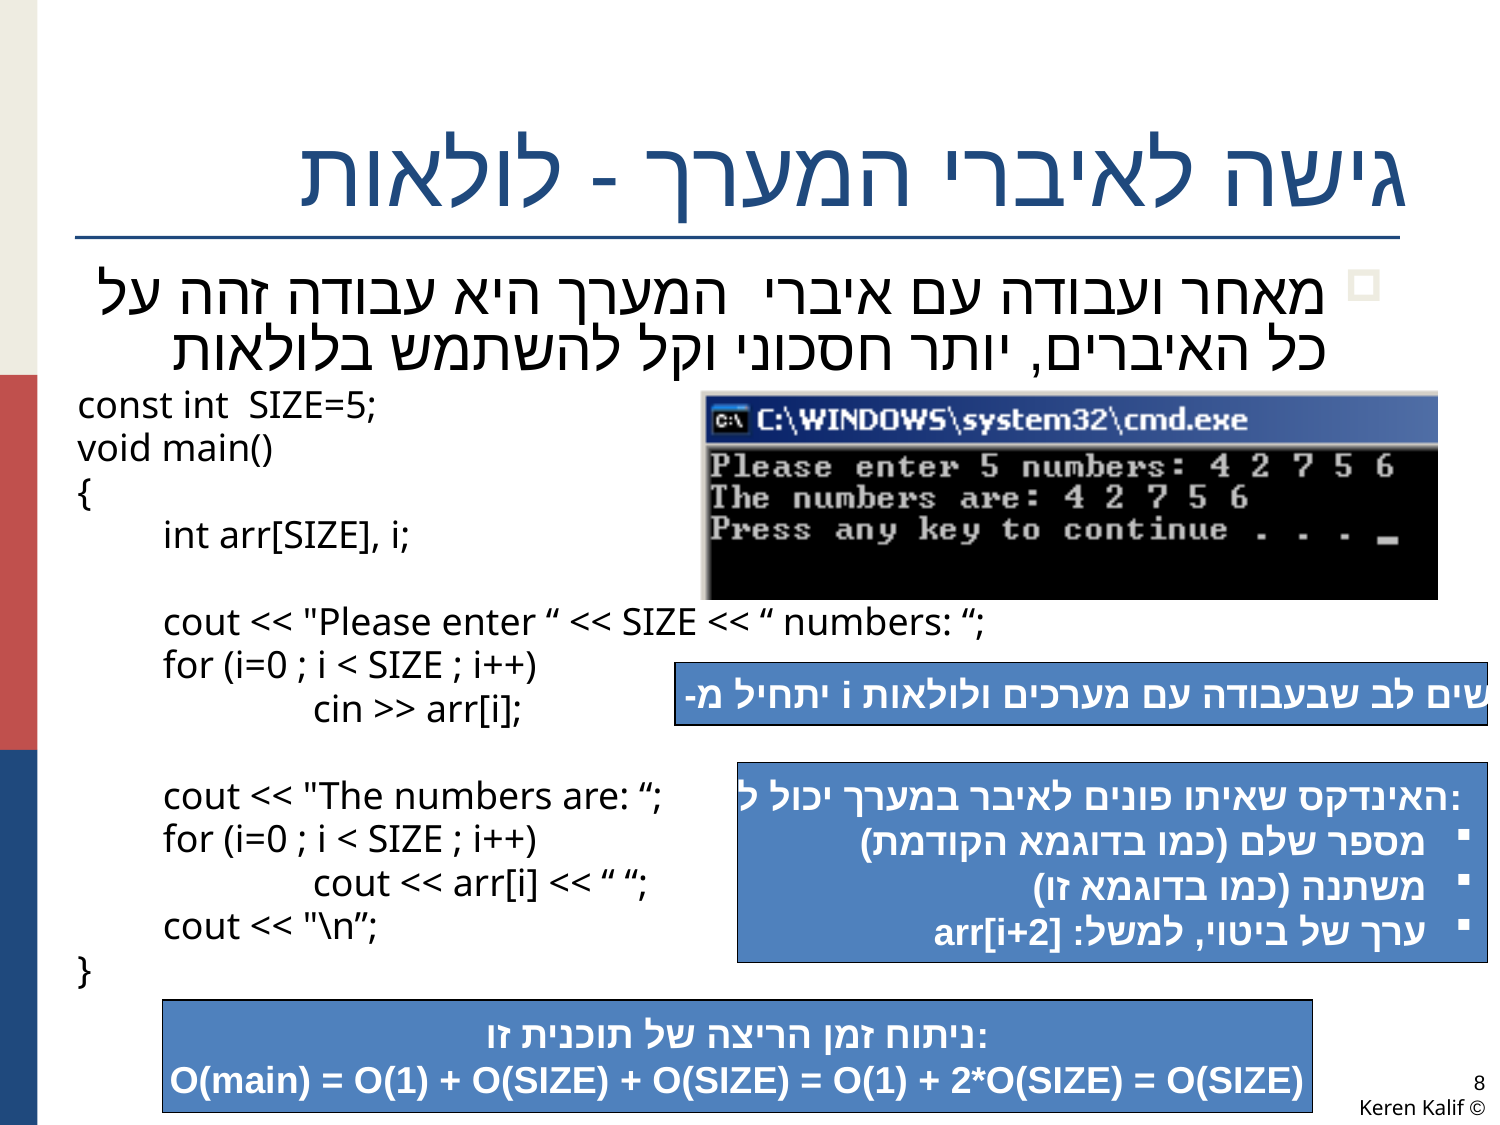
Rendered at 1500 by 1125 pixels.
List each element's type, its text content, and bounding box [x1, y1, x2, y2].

list מאחר ועבודה עם איברי המערך היא עבודה זהה על כל האיברים, יותר חסכוני וקל להשתמש בלולאות const int SIZE=5; void main() { int arr[SIZE], i; cout << "Please enter “ << SIZE << “ numbers: “; for (i=0 ; i < SIZE ; i++) cin >> arr[i]; cout << "The numbers are: “; for (i=0 ; i < SIZE ; i++) cout << arr[i] << “ “; cout << "\n”; } [62, 262, 1401, 1088]
text_box האינדקס שאיתו פונים לאיבר במערך יכול להיות: מספר שלם (כמו בדוגמא הקודמת) משתנה (כמו בדוגמא זו) ערך של ביטוי, למשל: arr[i+2] [737, 762, 1488, 963]
text_box ניתוח זמן הריצה של תוכנית זו: O(main) = O(1) + O(SIZE) + O(SIZE) = O(1) + 2*O(SIZE) = O(SIZE) [162, 999, 1313, 1113]
text_box 8 © Keren Kalif [1313, 1037, 1500, 1113]
title גישה לאיברי המערך - לולאות [74, 45, 1426, 233]
text_box נשים לב שבעבודה עם מערכים ולולאות i יתחיל מ- 0 [674, 662, 1488, 725]
picture [699, 389, 1438, 601]
